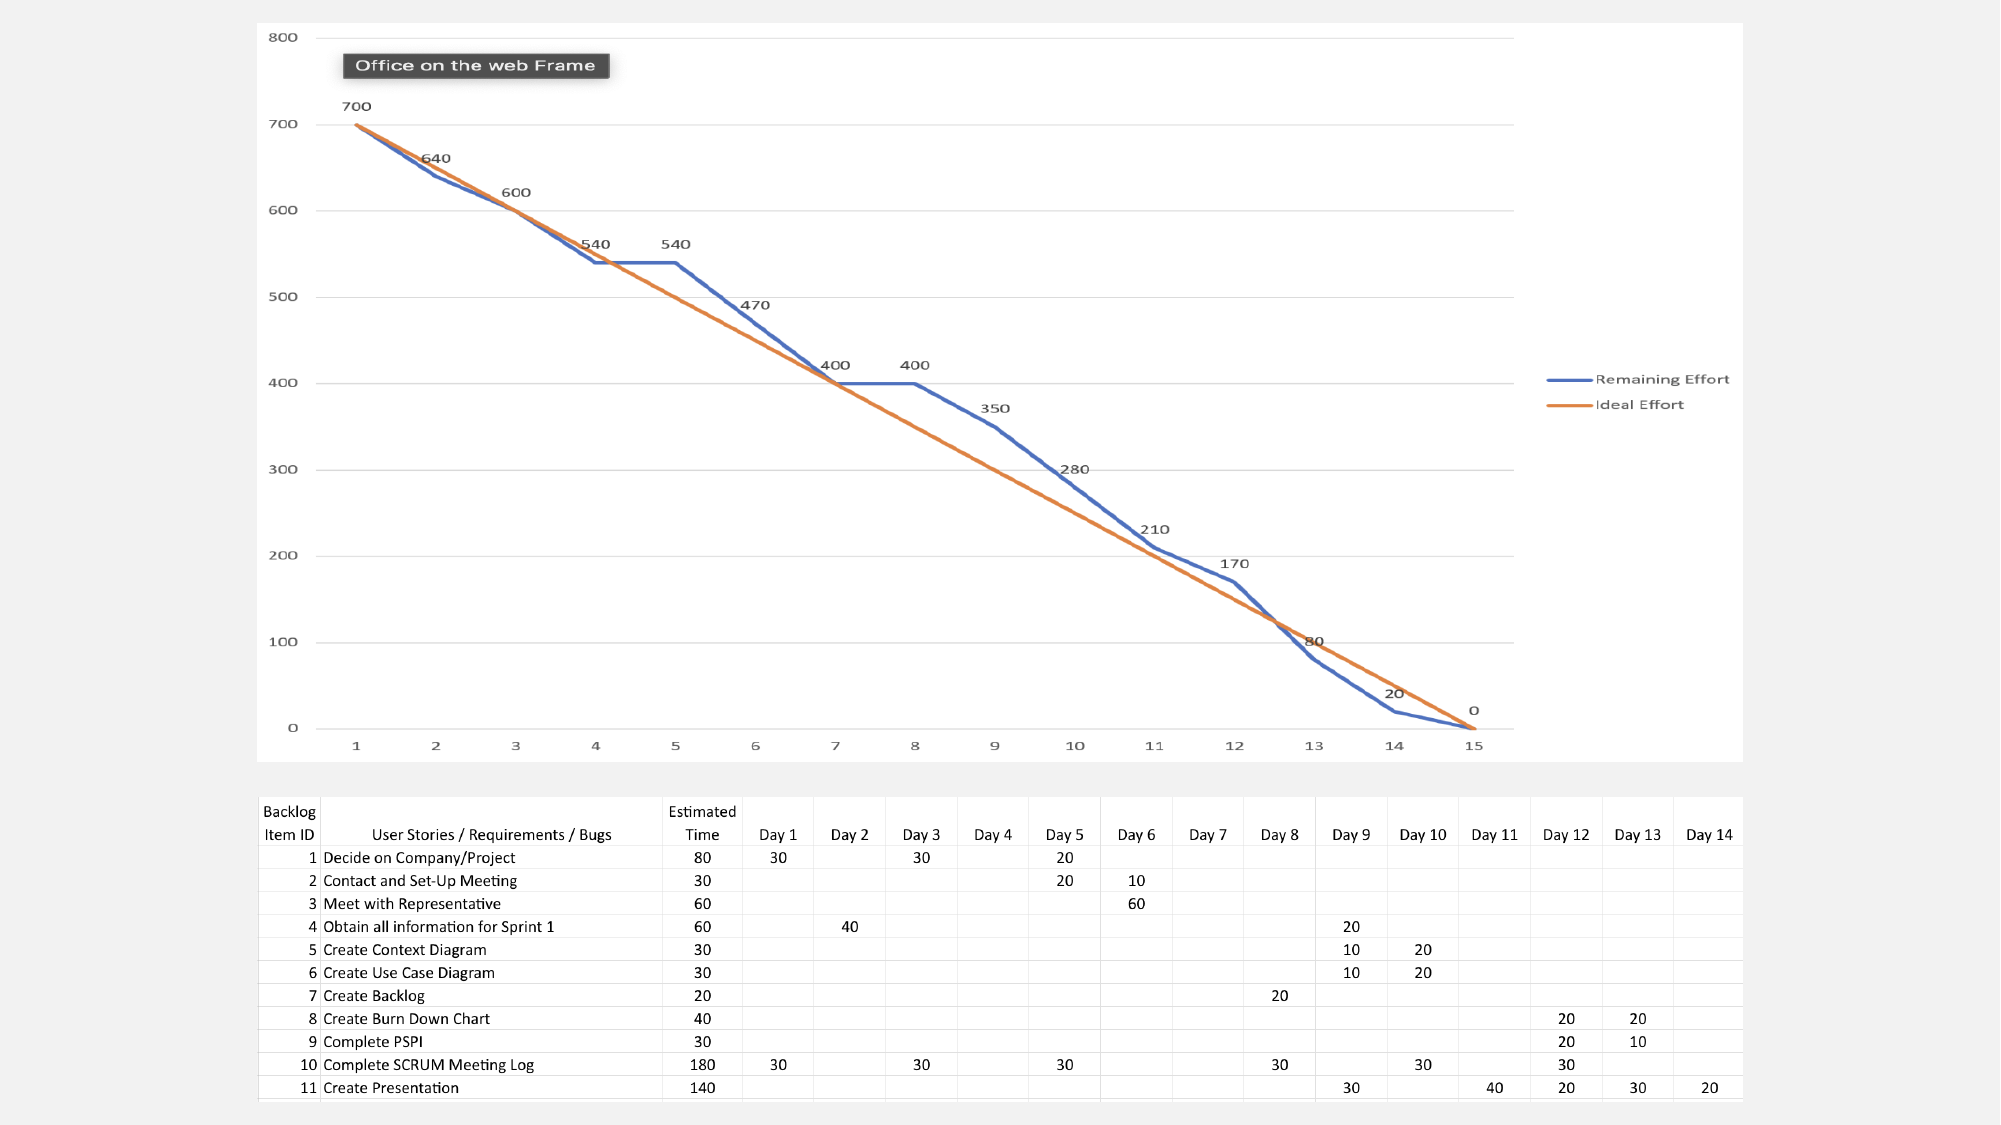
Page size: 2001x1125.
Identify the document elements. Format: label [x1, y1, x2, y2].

picture [257, 796, 1743, 1102]
picture [257, 23, 1743, 763]
